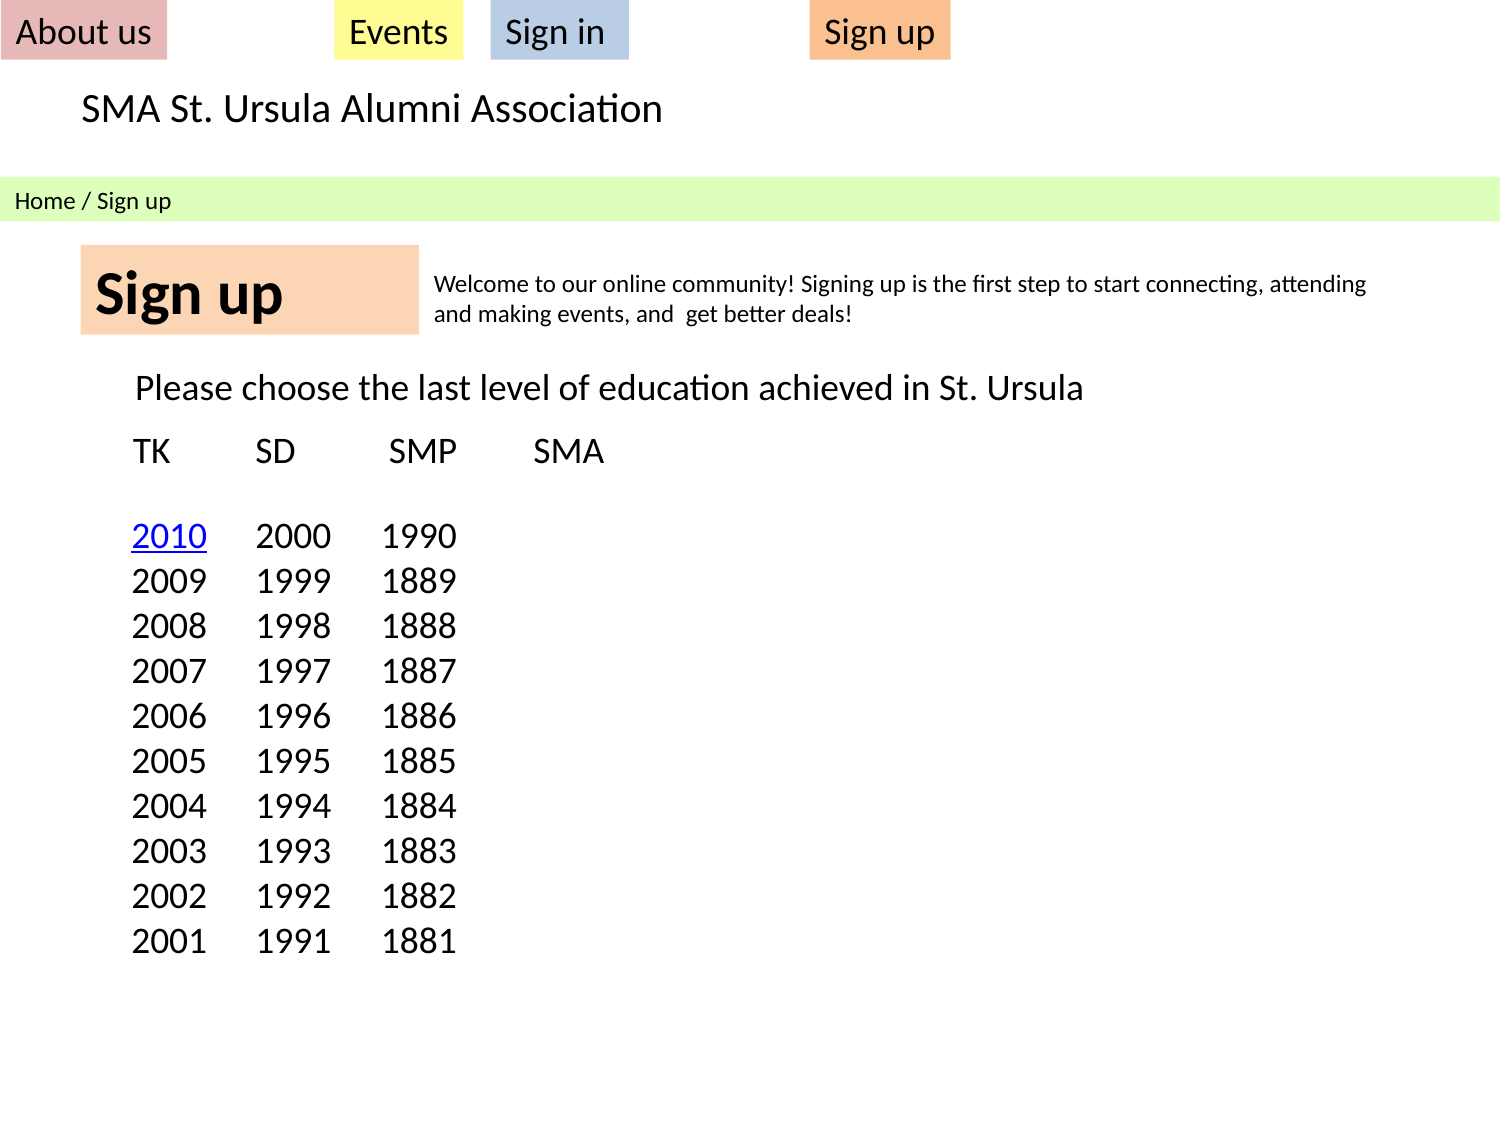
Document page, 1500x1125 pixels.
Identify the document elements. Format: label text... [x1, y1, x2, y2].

text_box About us [0, 0, 168, 60]
text_box SMA St. Ursula Alumni Association [66, 73, 700, 139]
text_box Welcome to our online community! Signing up is the first step to start connecting, attending and making events, and get better deals! [418, 260, 1387, 335]
text_box 2000 1999 1998 1997 1996 1995 1994 1993 1992 1991 [240, 503, 347, 1013]
text_box Please choose the last level of education achieved in St. Ursula [120, 355, 1101, 416]
text_box Sign up [80, 244, 419, 335]
text_box Home / Sign up [0, 176, 1500, 222]
text_box Events [334, 0, 464, 60]
text_box 1990 1889 1888 1887 1886 1885 1884 1883 1882 1881 [366, 503, 472, 968]
text_box Sign in [490, 0, 629, 60]
text_box Sign up [809, 0, 951, 60]
text_box 2010 2009 2008 2007 2006 2005 2004 2003 2002 2001 [116, 503, 223, 968]
text_box TK SD SMP SMA [118, 418, 621, 479]
